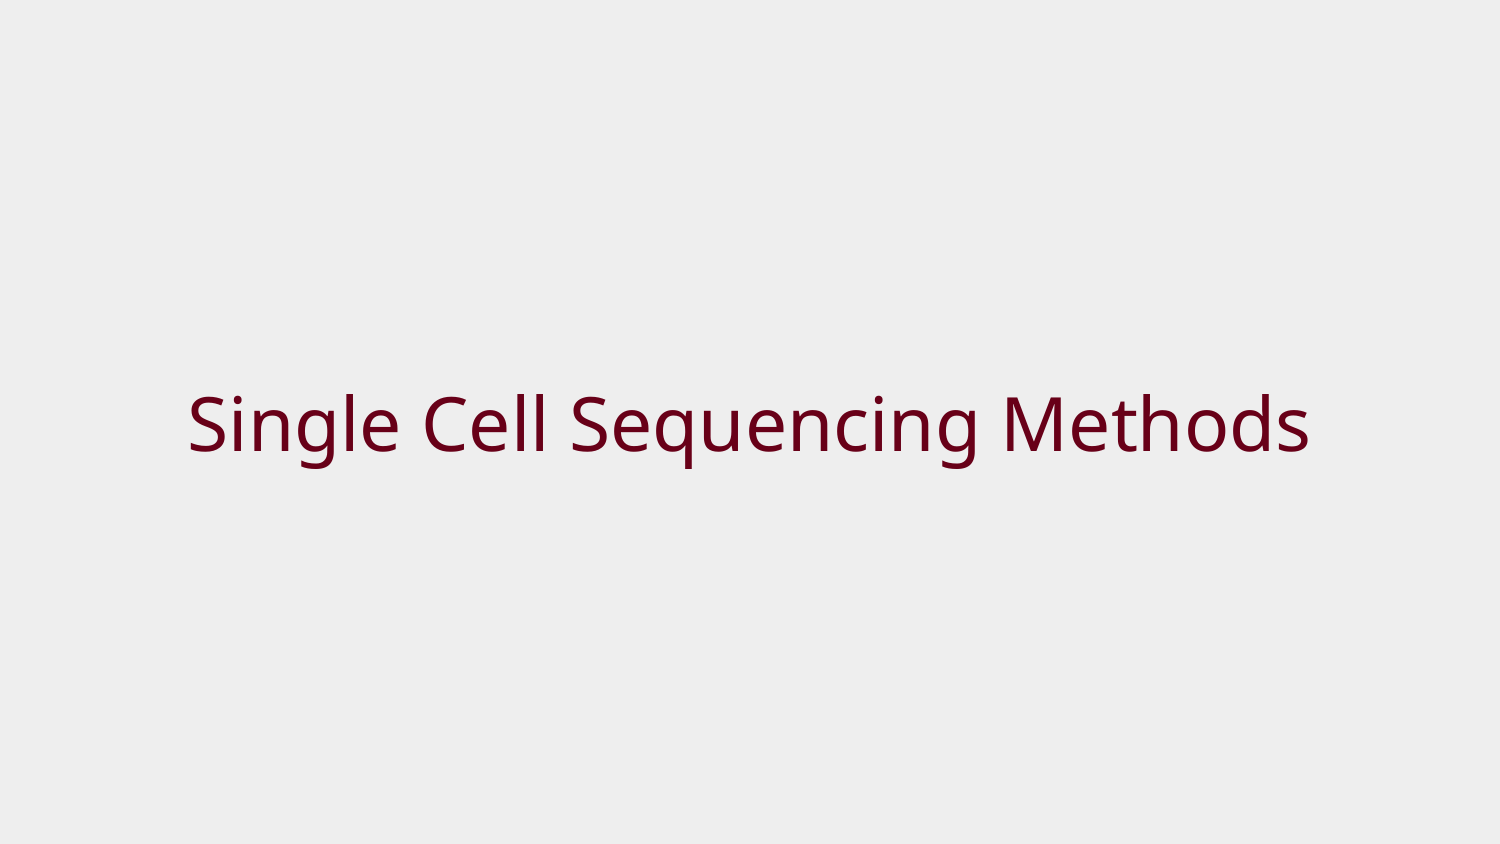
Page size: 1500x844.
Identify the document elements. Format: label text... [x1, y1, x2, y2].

title Single Cell Sequencing Methods [51, 352, 1449, 491]
